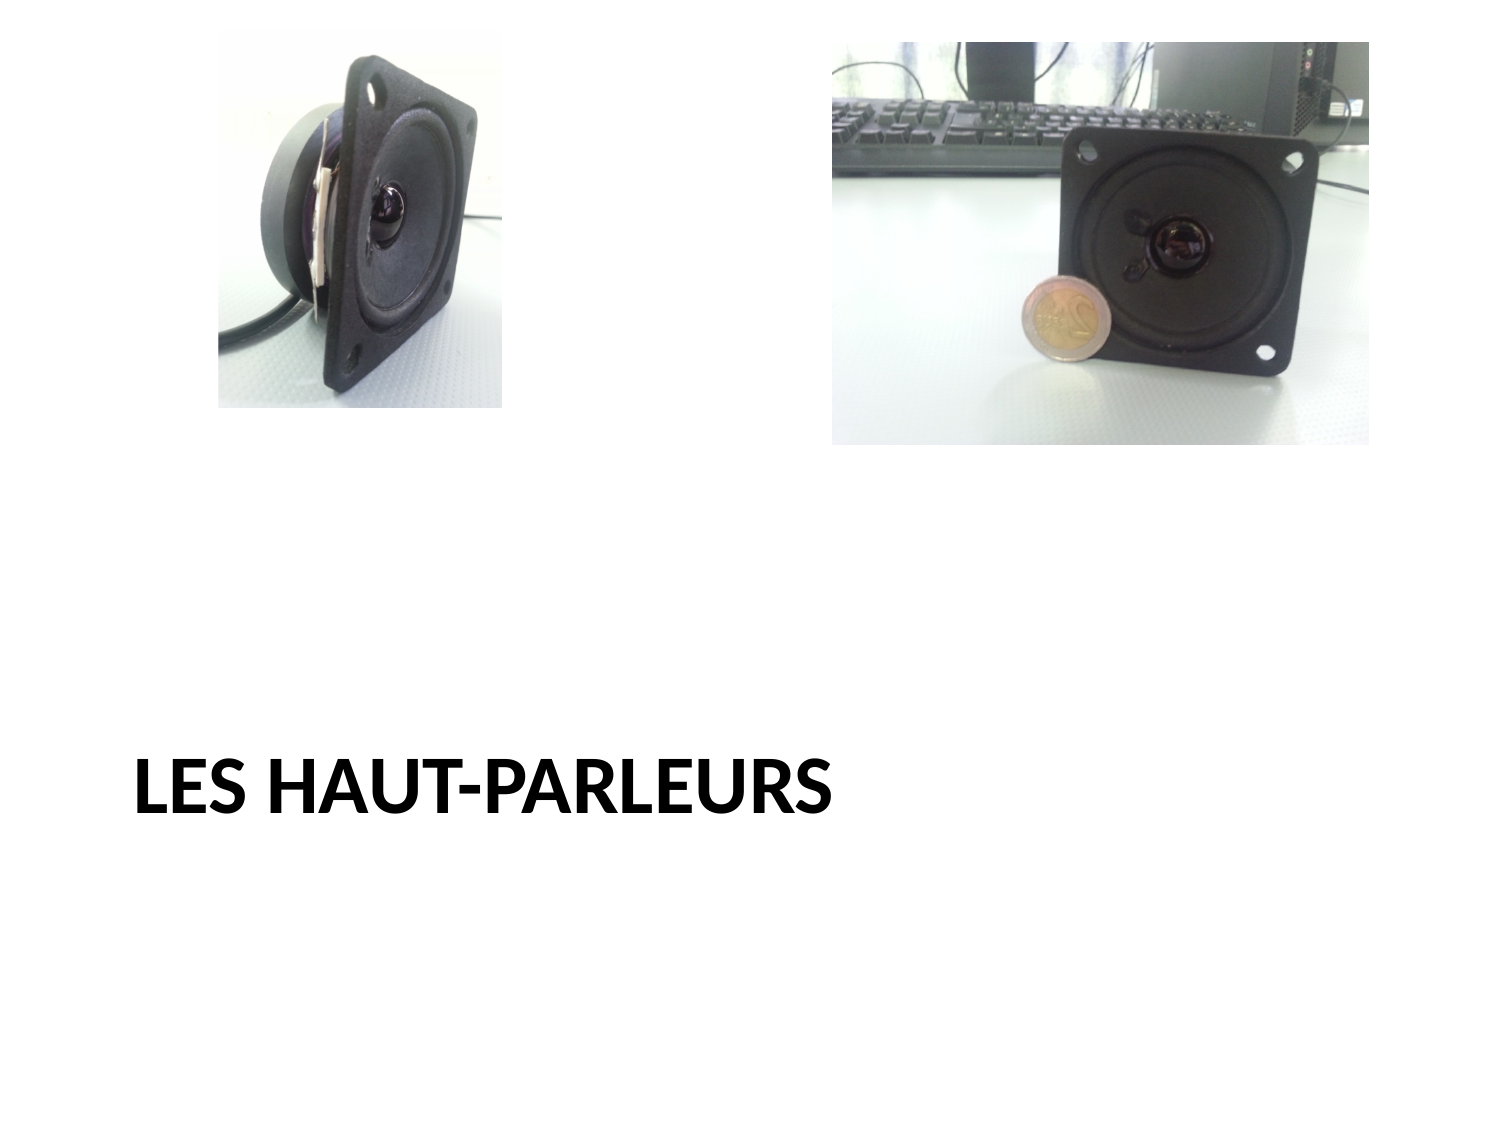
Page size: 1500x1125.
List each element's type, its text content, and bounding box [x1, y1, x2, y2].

picture [170, 31, 549, 407]
title Les haut-parleurs [118, 722, 1394, 947]
picture [832, 42, 1369, 445]
